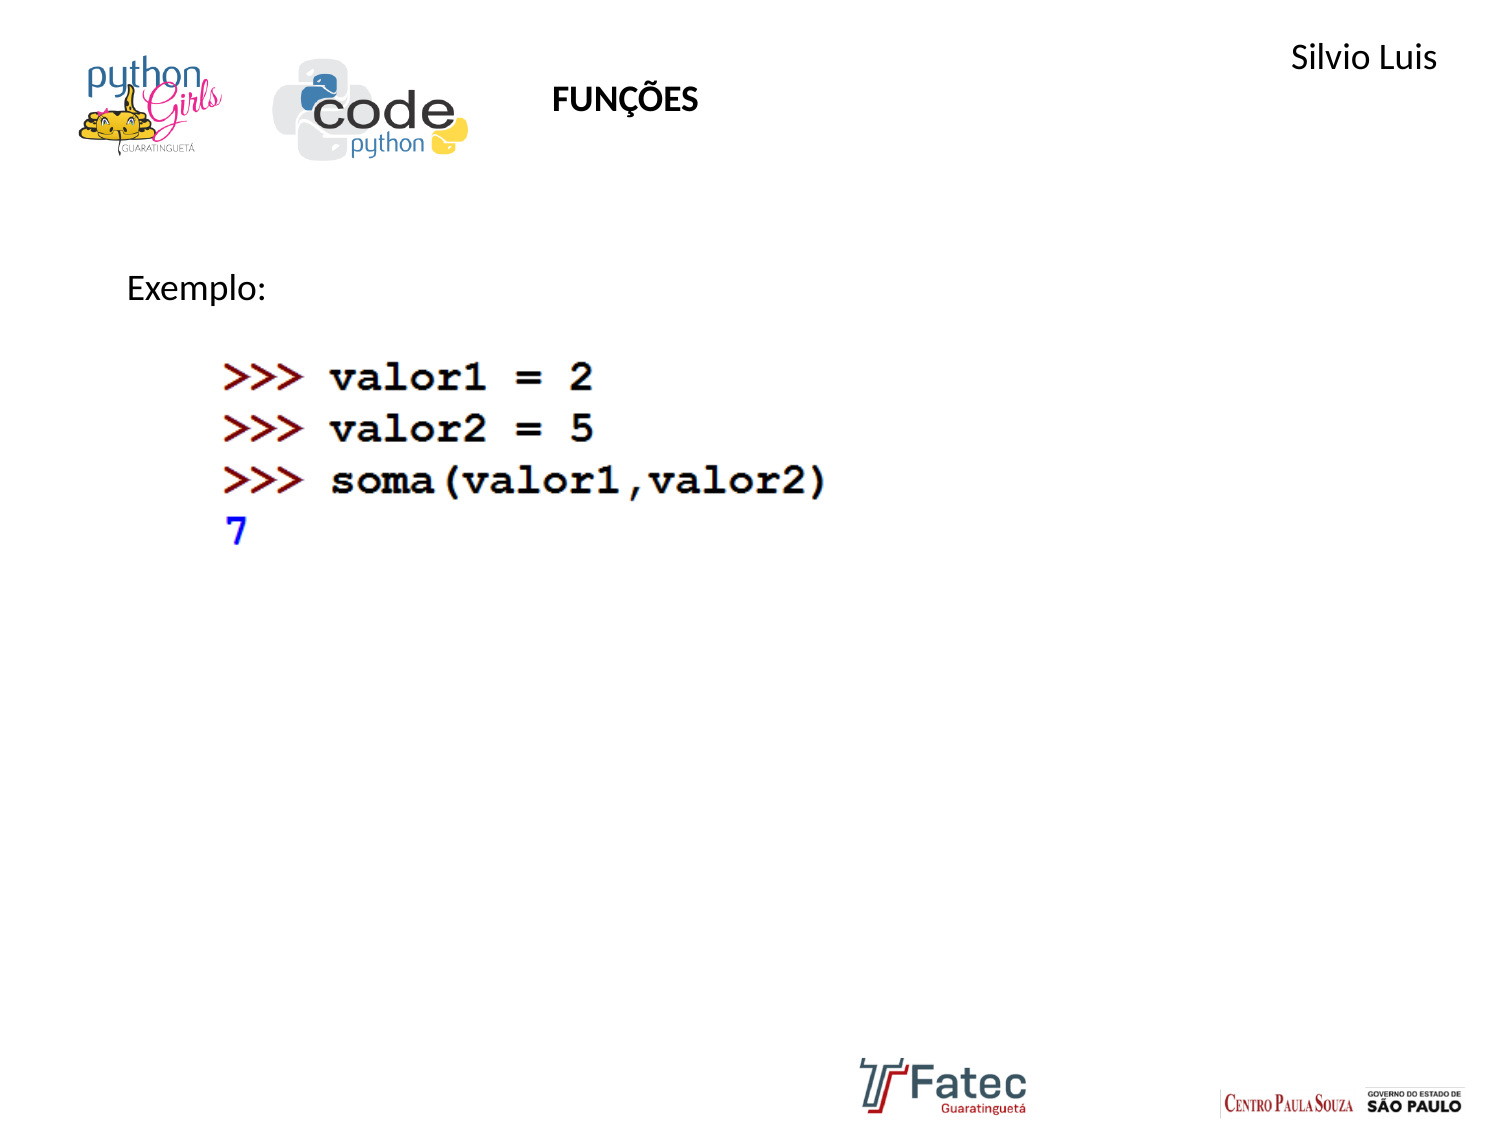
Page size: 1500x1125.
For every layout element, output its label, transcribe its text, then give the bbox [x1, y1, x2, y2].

text_box Exemplo: [112, 255, 1400, 315]
picture [844, 1053, 1471, 1121]
picture [219, 349, 903, 557]
picture [11, 0, 562, 256]
text_box FUNÇÕES [566, 66, 1500, 127]
text_box Silvio Luis [1276, 24, 1453, 66]
